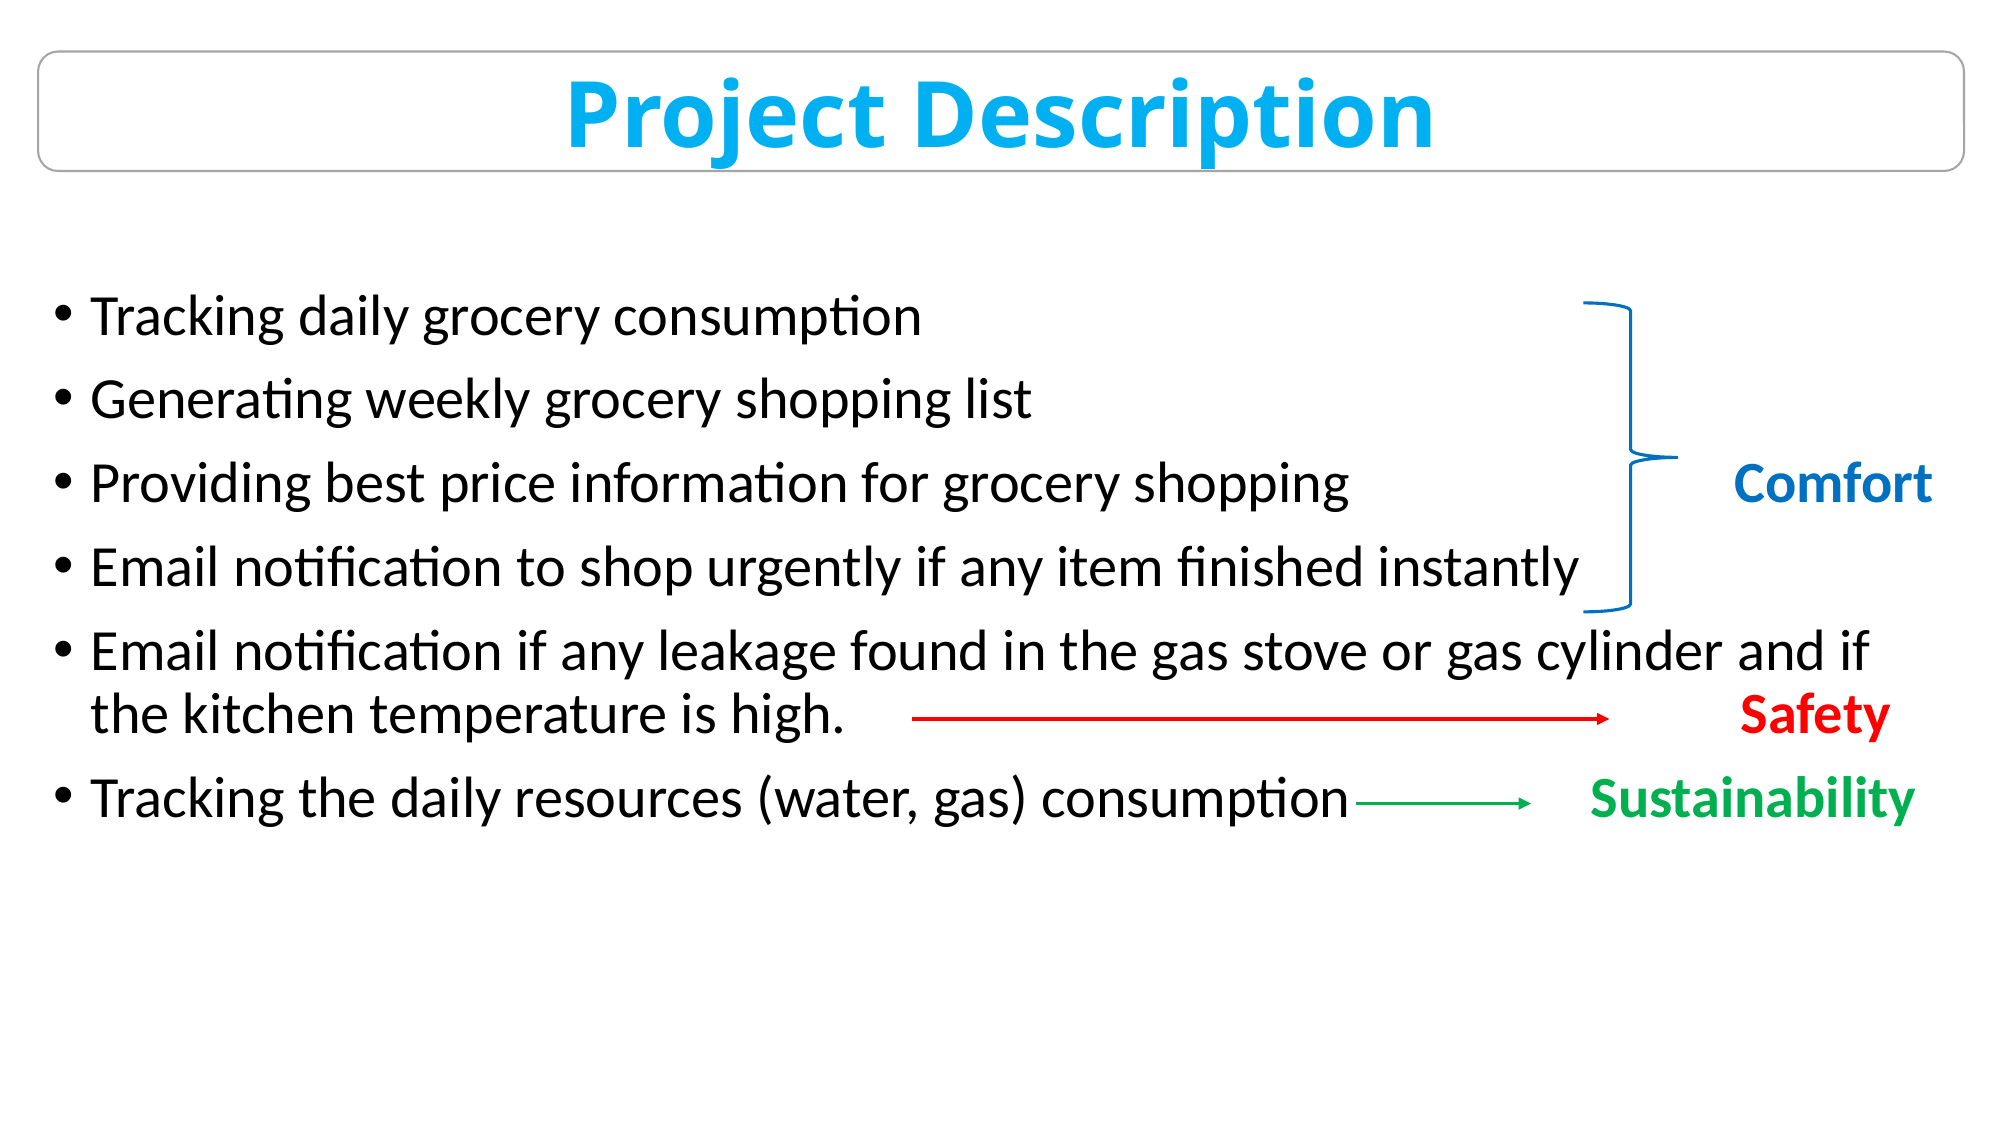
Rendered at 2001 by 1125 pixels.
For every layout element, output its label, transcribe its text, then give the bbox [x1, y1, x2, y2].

list Tracking daily grocery consumption Generating weekly grocery shopping list Providing best price information for grocery shopping Comfort Email notification to shop urgently if any item finished instantly Email notification if any leakage found in the gas stove or gas cylinder and if the kitchen temperature is high. Safety Tracking the daily resources (water, gas) consumption Sustainability [38, 277, 1960, 886]
text_box [1583, 301, 1678, 614]
text_box Project Description [37, 50, 1966, 173]
